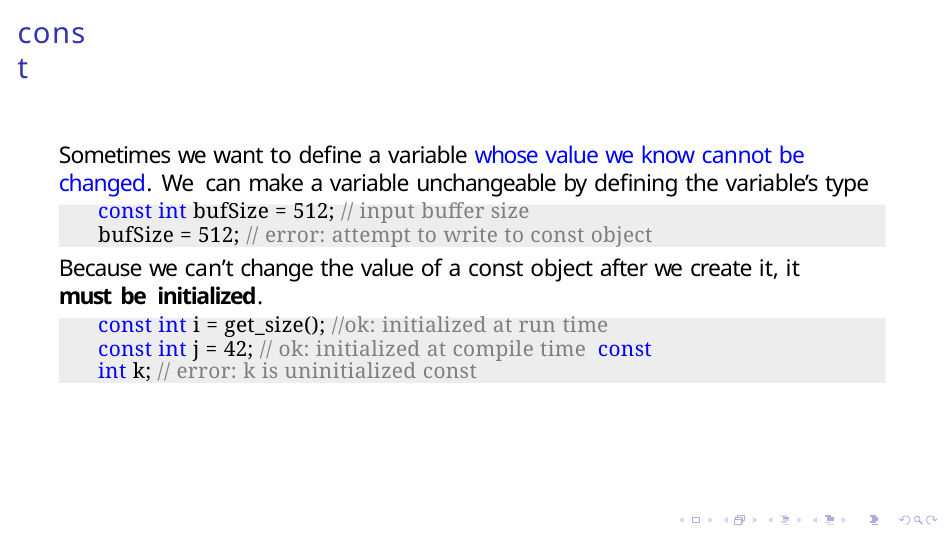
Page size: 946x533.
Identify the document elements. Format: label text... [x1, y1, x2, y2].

title const [15, 11, 97, 104]
text_box Because we can’t change the value of a const object after we create it, it must be initialized. [56, 252, 850, 310]
text_box const int i = get_size(); //ok: initialized at run time const int j = 42; // ok: initialized at compile time const int k; // error: k is uninitialized const [58, 317, 886, 383]
text_box Sometimes we want to define a variable whose value we know cannot be changed. We can make a variable unchangeable by defining the variable’s type as const: [56, 139, 884, 225]
text_box const int bufSize = 512; // input buffer size bufSize = 512; // error: attempt to write to const object [58, 204, 886, 247]
